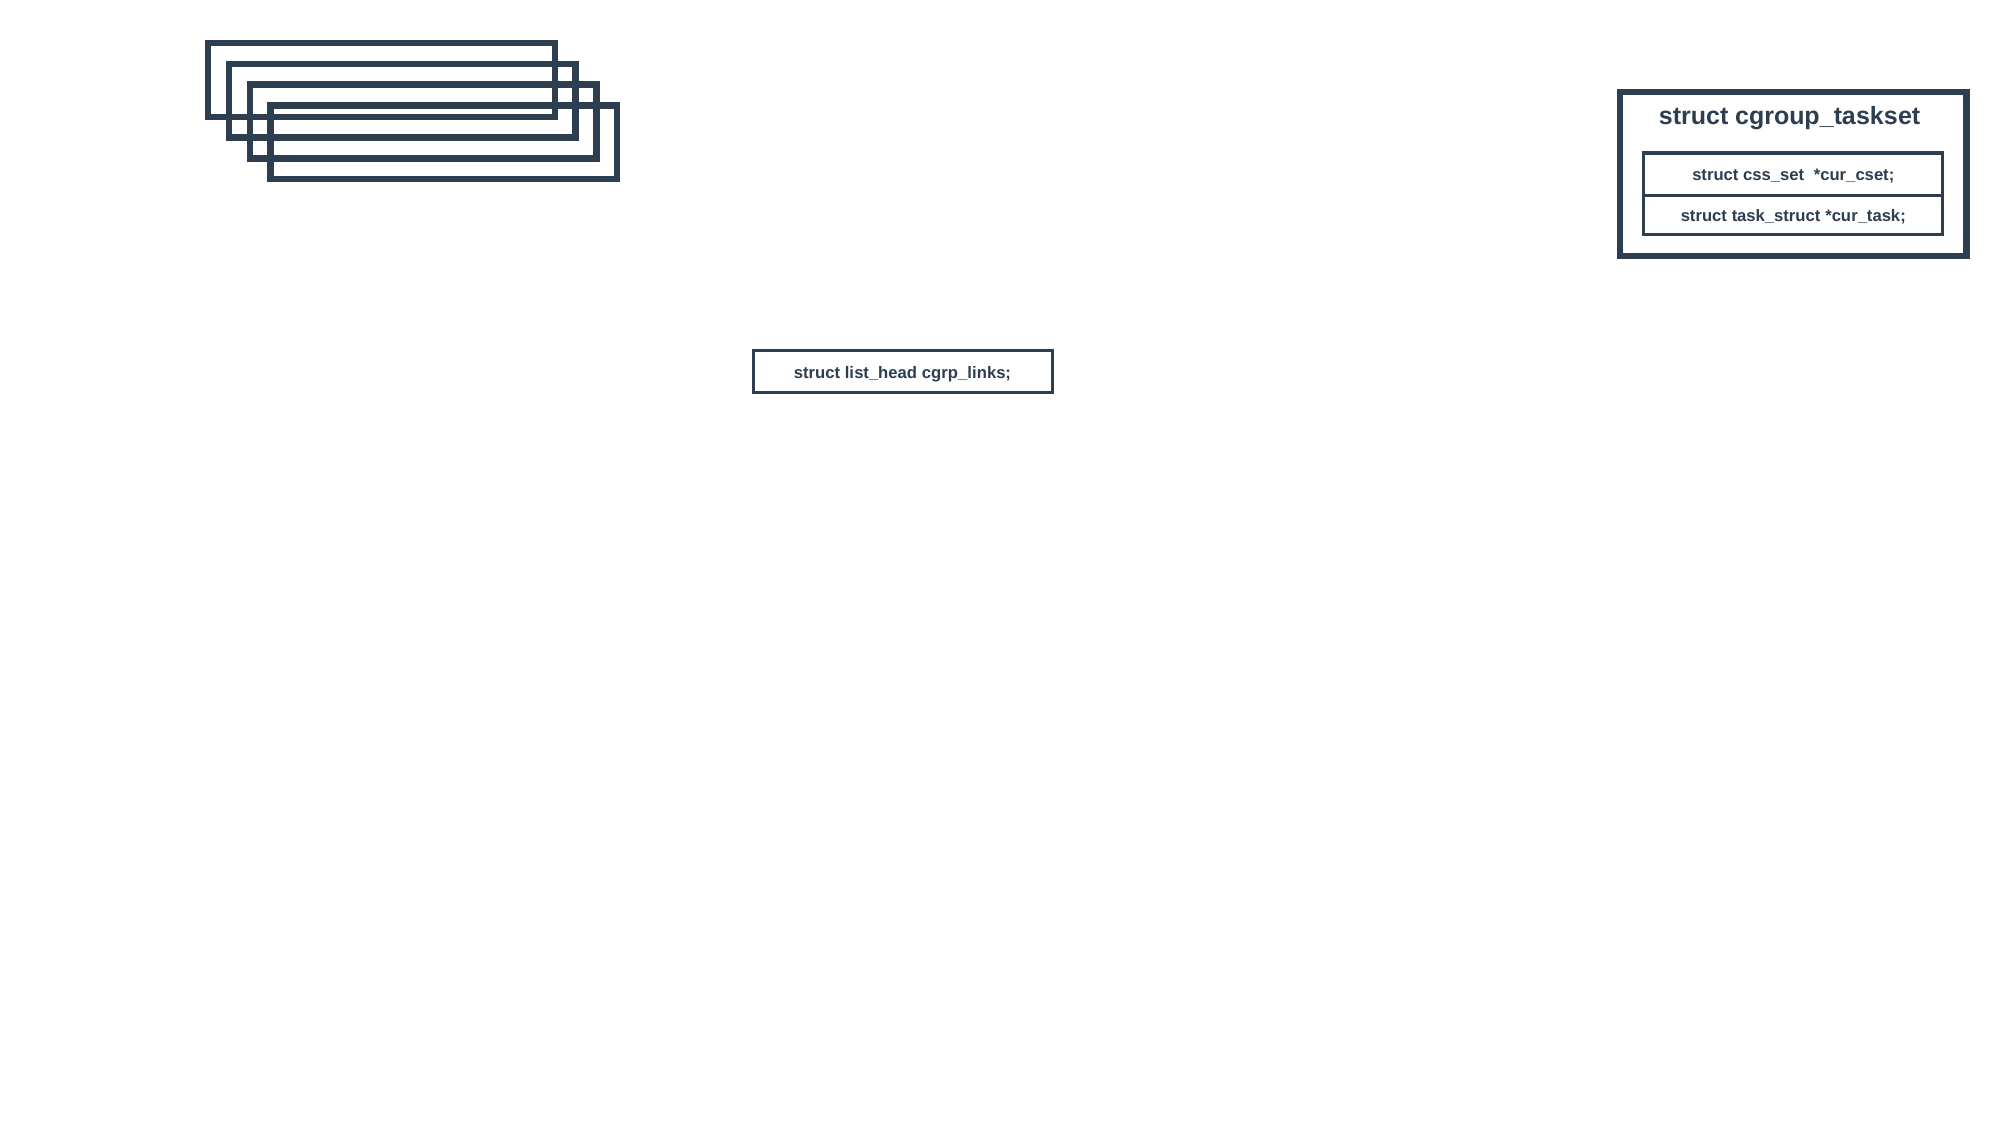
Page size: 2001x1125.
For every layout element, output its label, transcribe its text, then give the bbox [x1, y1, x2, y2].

text_box [228, 63, 577, 139]
text_box struct list_head cgrp_links; [752, 349, 1053, 394]
text_box [207, 42, 556, 118]
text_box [1619, 92, 1967, 257]
text_box [270, 104, 618, 180]
text_box [249, 84, 597, 159]
